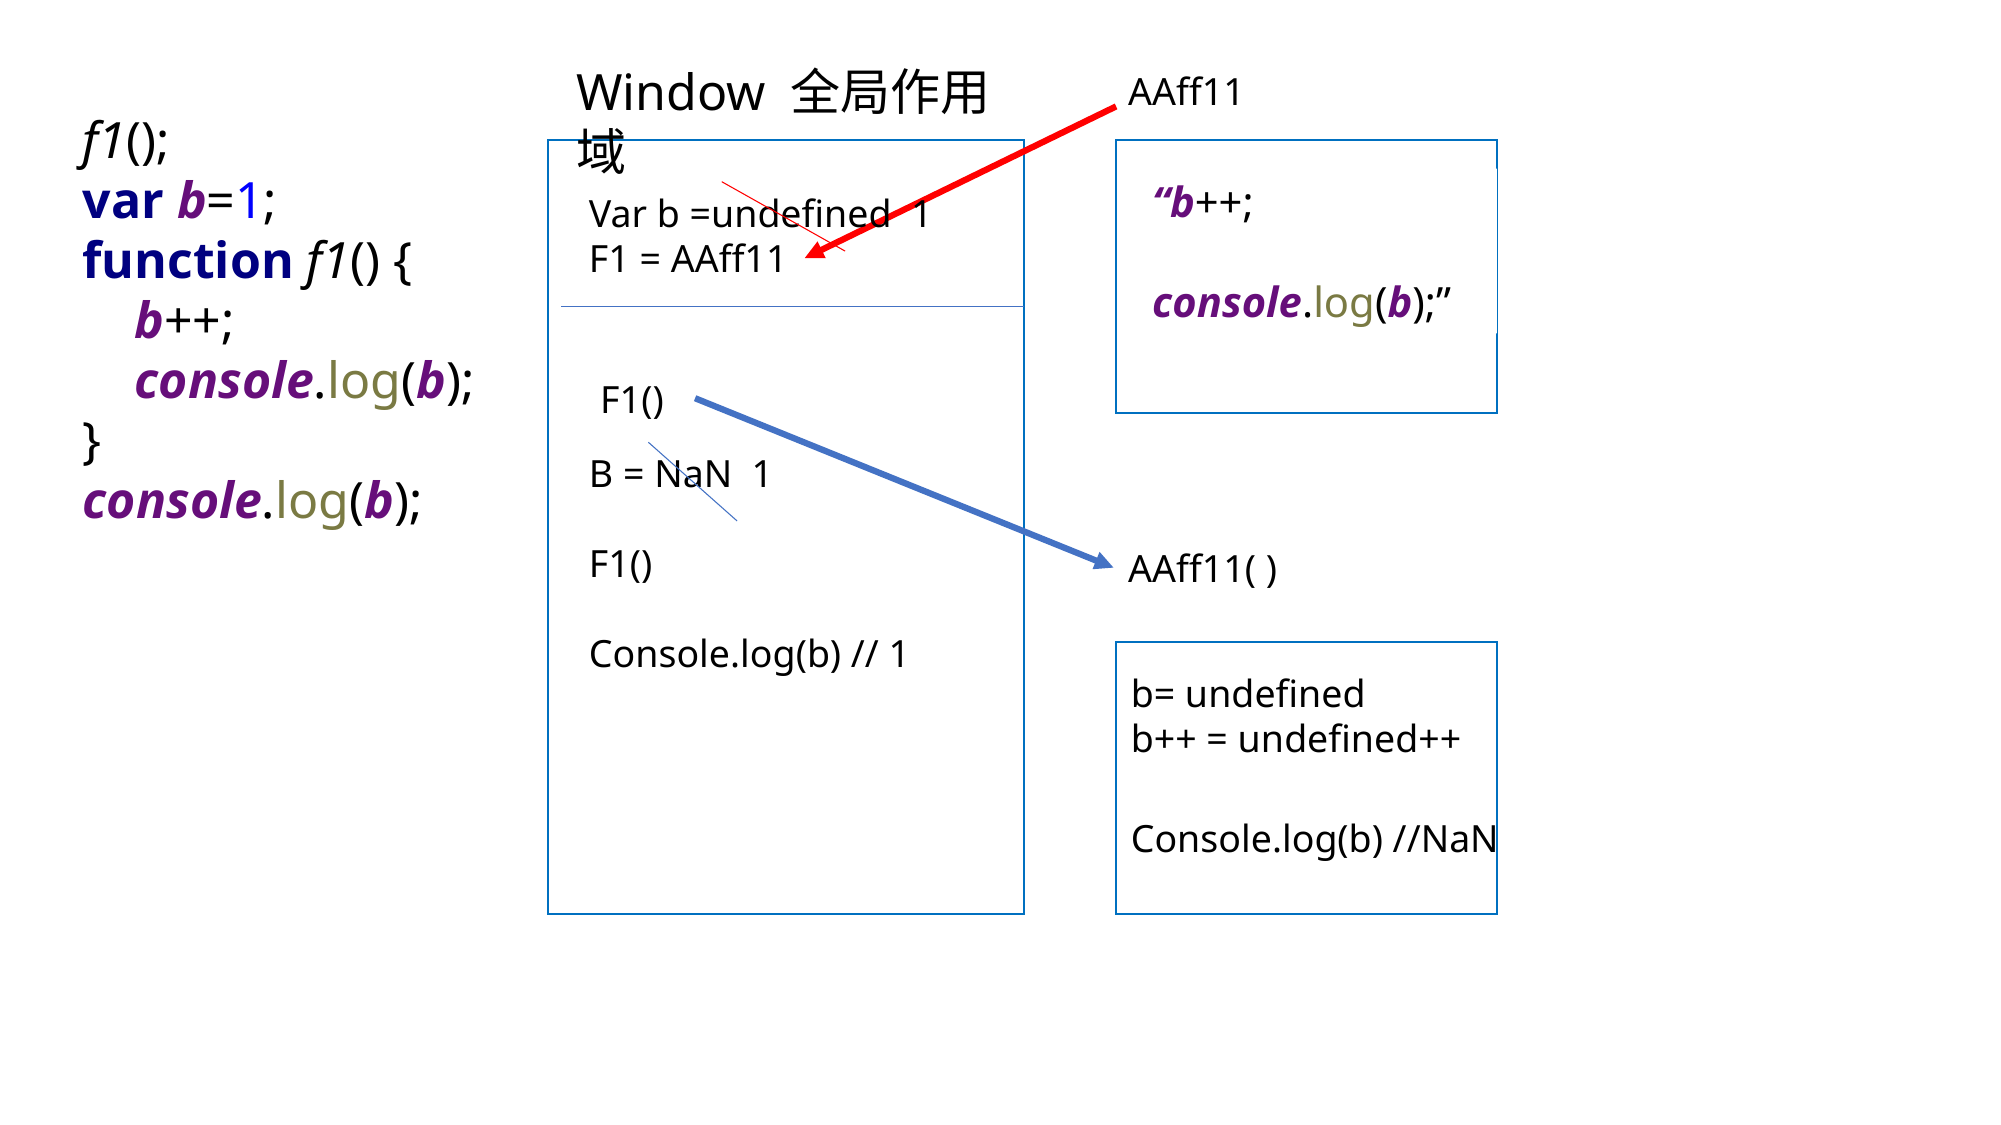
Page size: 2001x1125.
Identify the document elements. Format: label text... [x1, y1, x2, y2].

text_box AAff11( ) [1113, 537, 1292, 598]
text_box [1115, 641, 1498, 915]
text_box f1(); var b=1; function f1() { b++; console.log(b); } console.log(b); [67, 100, 504, 536]
text_box Window 全局作用域 [561, 53, 1050, 188]
text_box F1() [585, 368, 696, 429]
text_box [648, 442, 695, 521]
text_box [1115, 139, 1498, 414]
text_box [695, 398, 1116, 568]
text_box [804, 106, 1117, 259]
text_box Console.log(b) //NaN [1116, 807, 1518, 868]
text_box “b++; console.log(b);” [1137, 168, 1497, 334]
text_box b= undefined b++ = undefined++ [1116, 662, 1497, 768]
text_box AAff11 [1113, 60, 1260, 121]
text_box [721, 181, 846, 252]
text_box [547, 139, 1025, 915]
text_box Var b =undefined 1 F1 = AAff11 [574, 182, 1000, 287]
text_box B = NaN 1 F1() Console.log(b) // 1 [574, 442, 973, 682]
